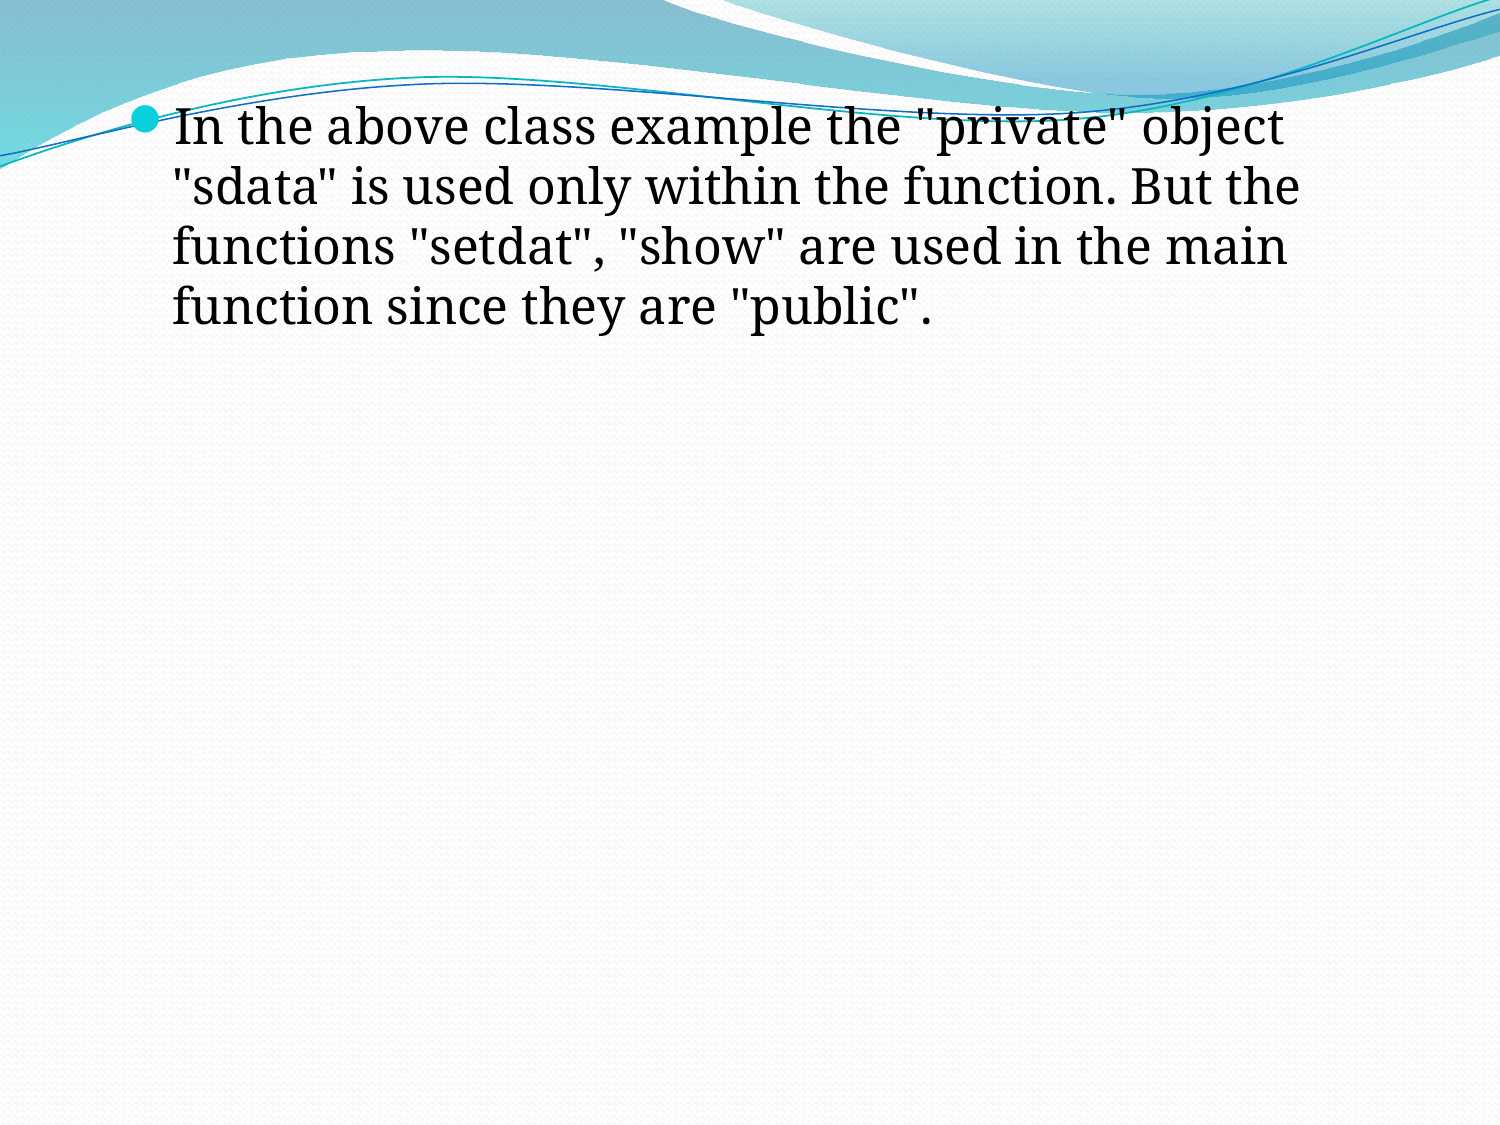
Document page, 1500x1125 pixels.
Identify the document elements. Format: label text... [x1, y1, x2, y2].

list In the above class example the "private" object "sdata" is used only within the function. But the functions "setdat", "show" are used in the main function since they are "public". [112, 87, 1388, 850]
